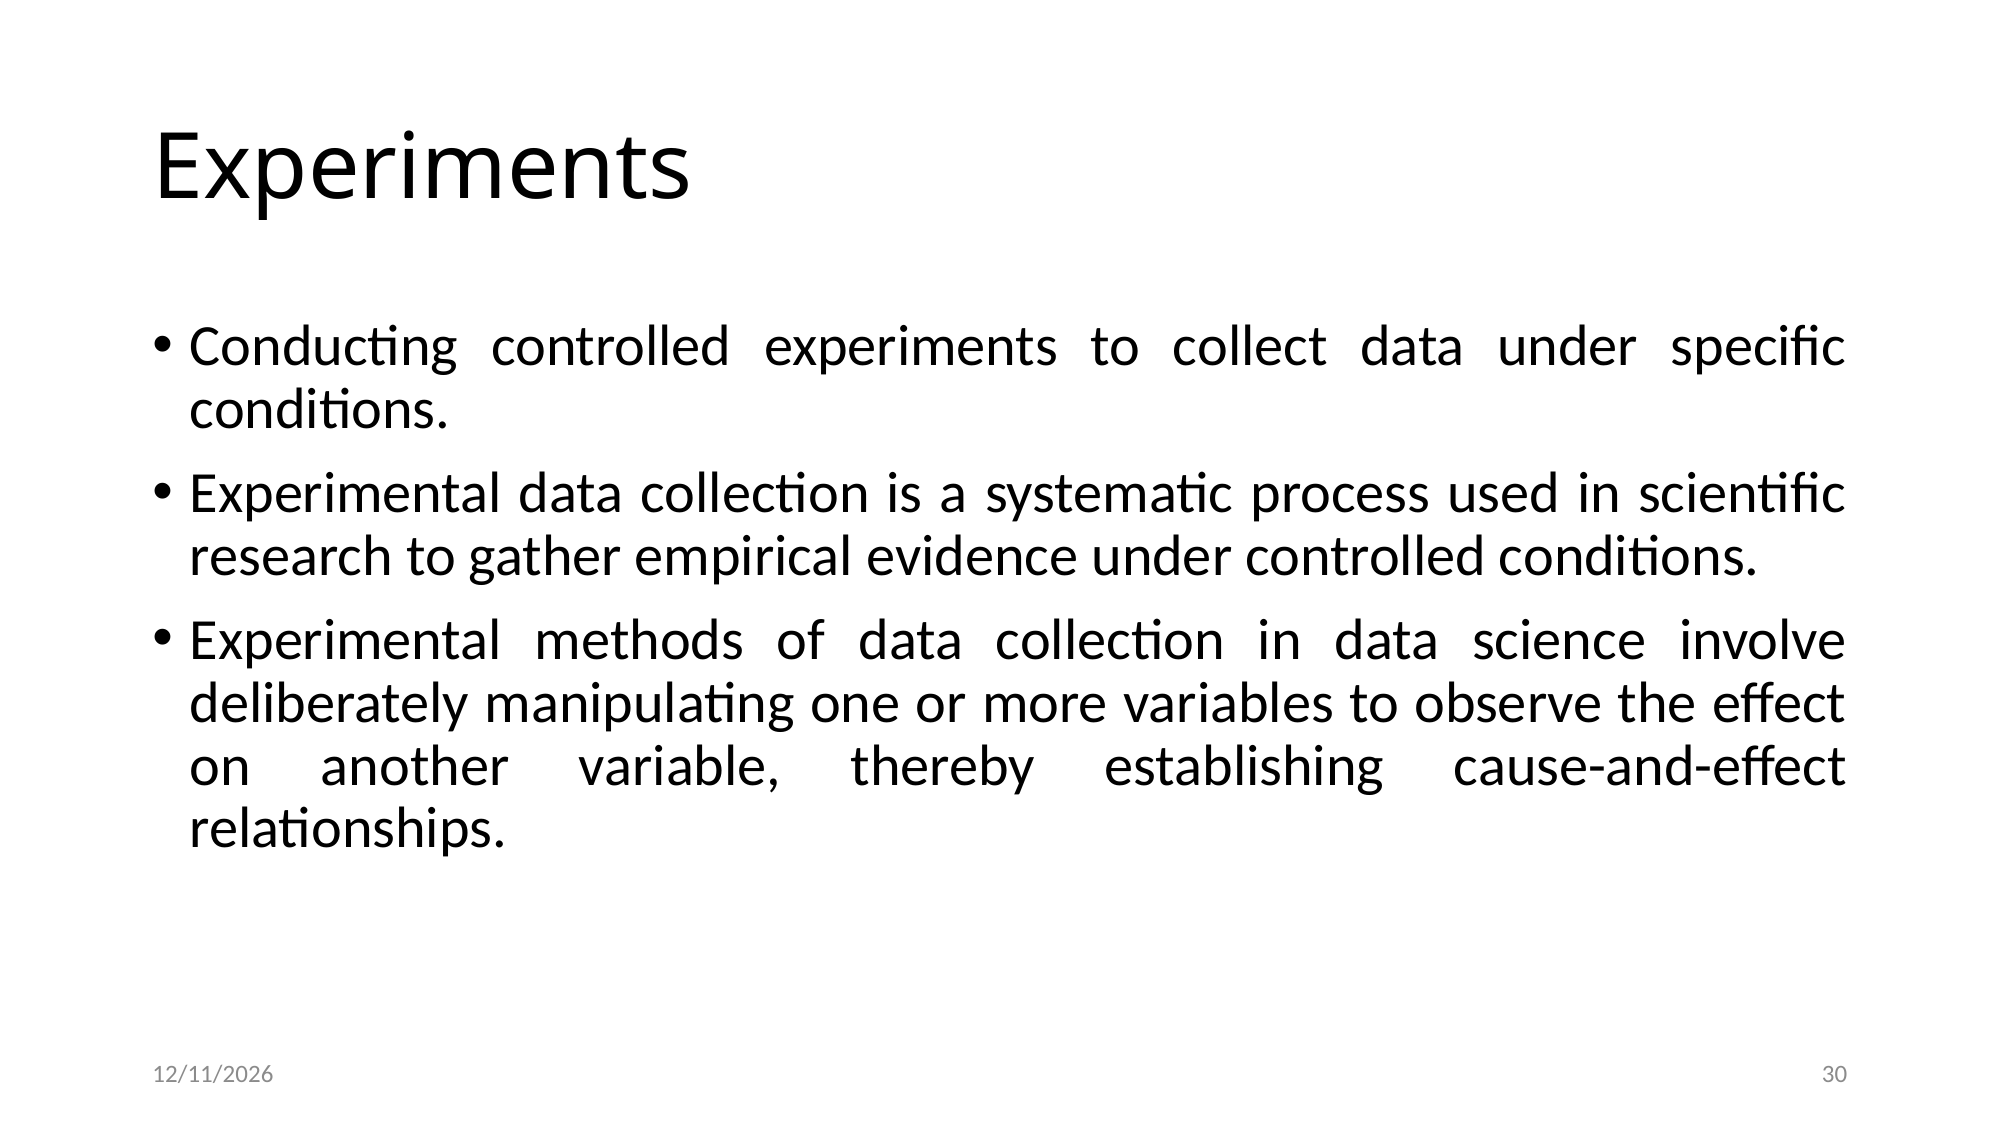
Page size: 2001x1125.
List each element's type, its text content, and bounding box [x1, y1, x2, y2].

slide_number 30 [1412, 1042, 1863, 1103]
title Experiments [137, 59, 1863, 278]
list Conducting controlled experiments to collect data under specific conditions. Experimental data collection is a systematic process used in scientific research to gather empirical evidence under controlled conditions. Experimental methods of data collection in data science involve deliberately manipulating one or more variables to observe the effect on another variable, thereby establishing cause-and-effect relationships. [137, 307, 1863, 1014]
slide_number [137, 1042, 588, 1103]
